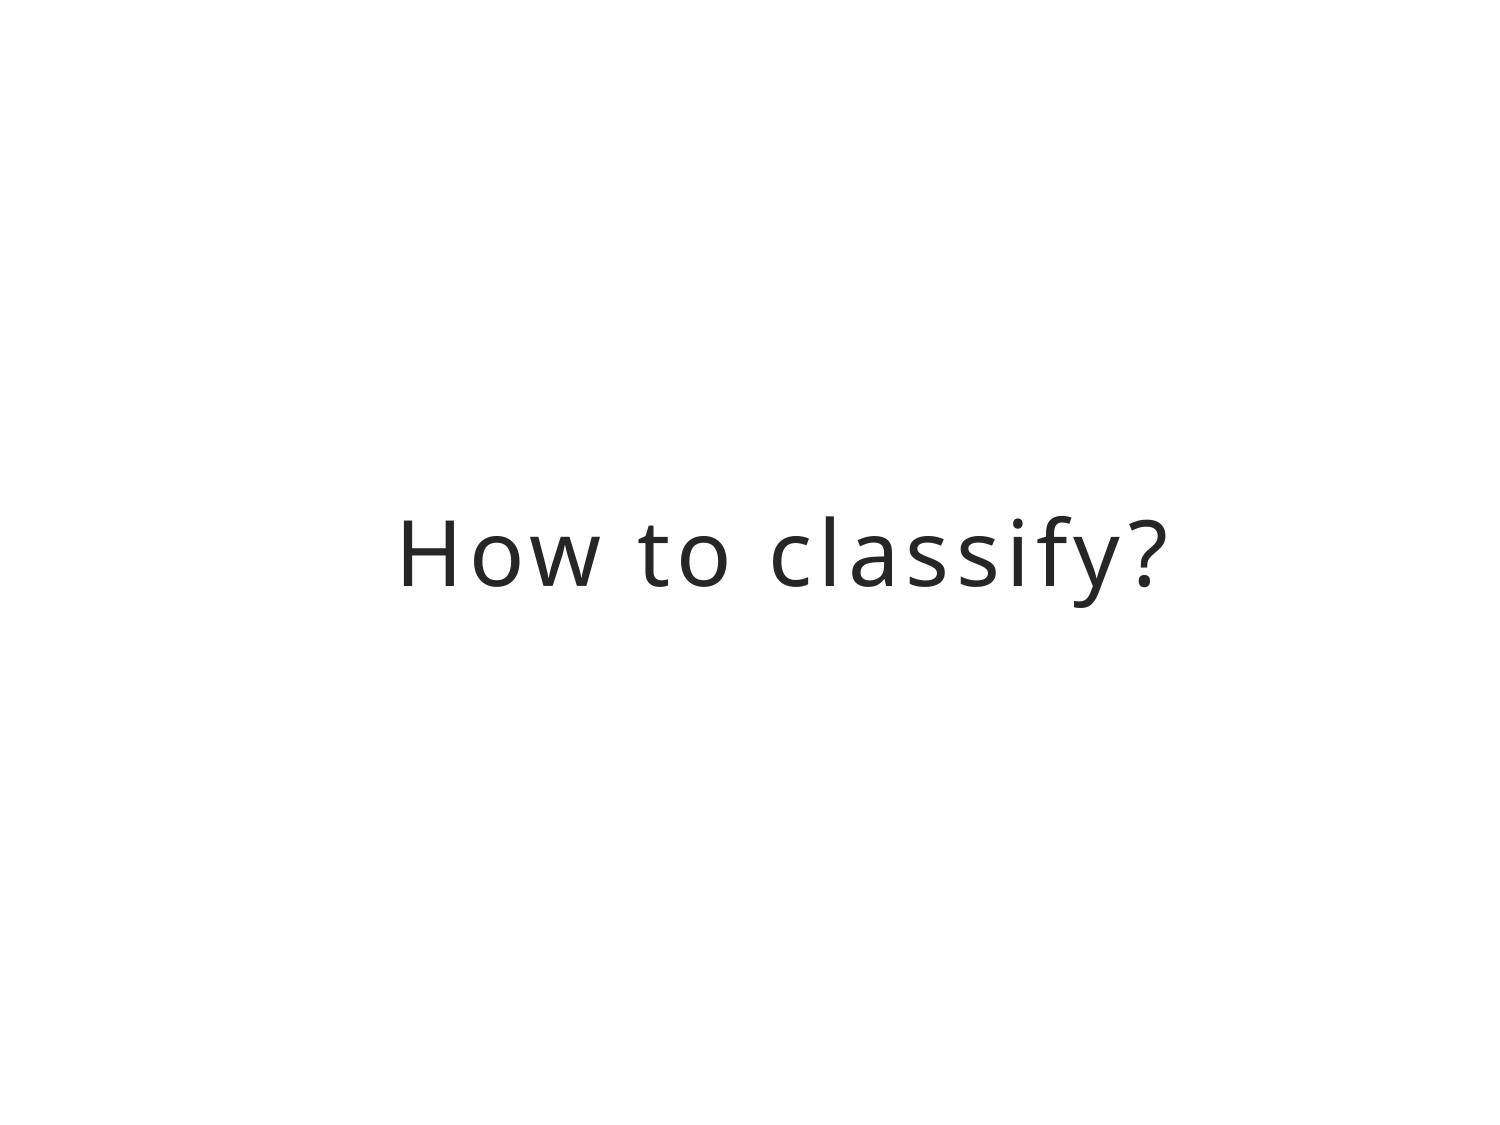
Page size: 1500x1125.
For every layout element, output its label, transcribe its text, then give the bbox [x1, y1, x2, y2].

text_box How to classify? [135, 467, 1430, 632]
